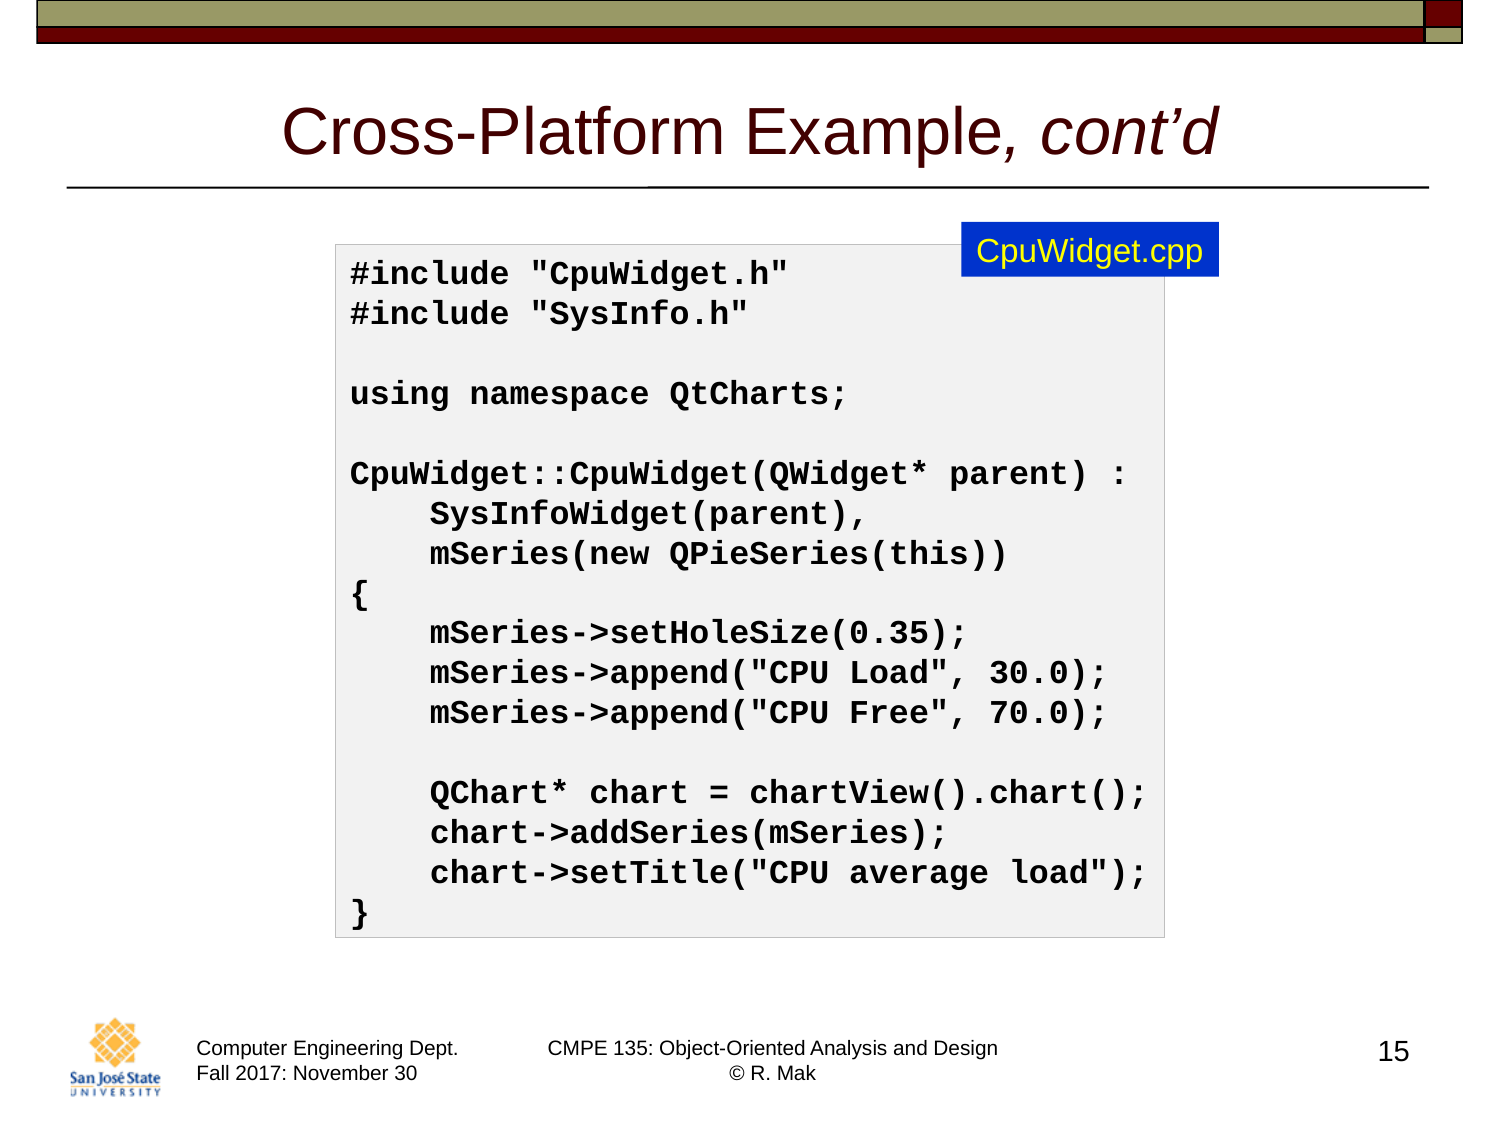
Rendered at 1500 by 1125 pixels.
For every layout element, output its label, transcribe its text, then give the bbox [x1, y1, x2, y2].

picture [60, 1012, 166, 1112]
text_box #include "CpuWidget.h" #include "SysInfo.h" using namespace QtCharts; CpuWidget::CpuWidget(QWidget* parent) : SysInfoWidget(parent), mSeries(new QPieSeries(this)) { mSeries->setHoleSize(0.35); mSeries->append("CPU Load", 30.0); mSeries->append("CPU Free", 70.0); QChart* chart = chartView().chart(); chart->addSeries(mSeries); chart->setTitle("CPU average load"); } [335, 244, 1165, 938]
slide_number 15 [1335, 1025, 1425, 1100]
text_box CpuWidget.cpp [961, 221, 1219, 277]
title Cross-Platform Example, cont’d [75, 67, 1425, 175]
